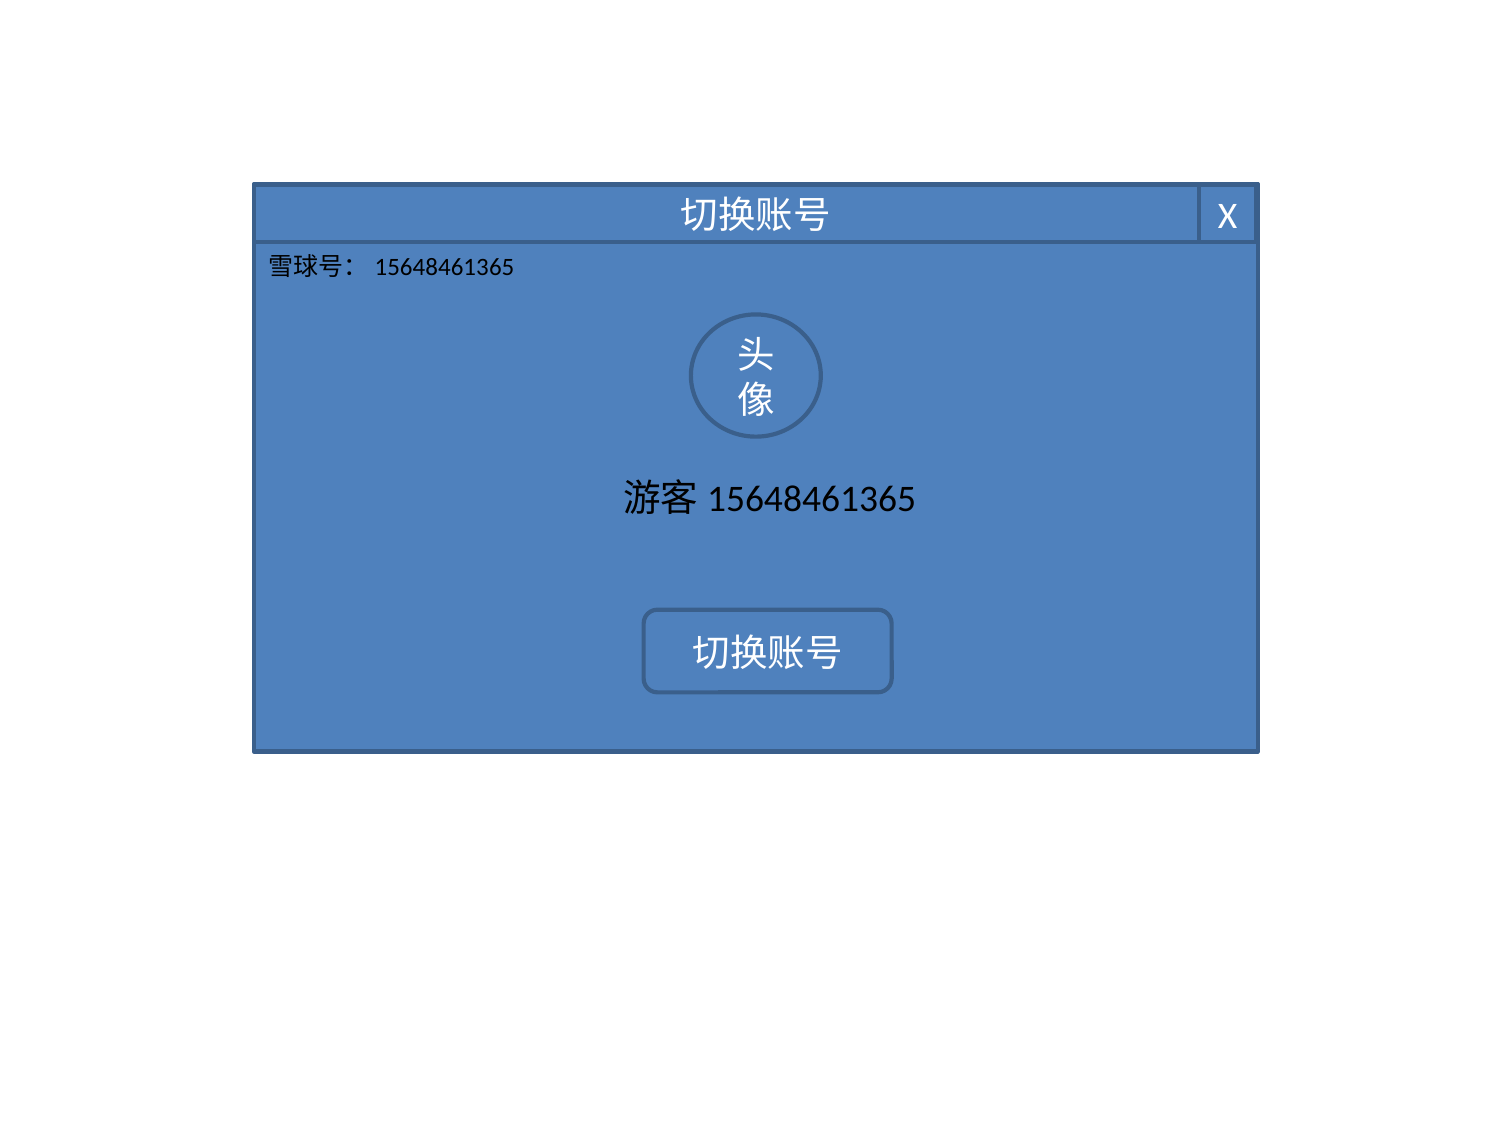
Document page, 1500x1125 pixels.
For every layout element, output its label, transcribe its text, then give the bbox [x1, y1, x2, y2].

text_box [252, 244, 1260, 754]
text_box 切换账号 [252, 182, 1197, 244]
text_box 游客15648461365 [608, 466, 951, 527]
text_box 雪球号：15648461365 [253, 243, 750, 289]
text_box X [1197, 182, 1259, 244]
text_box 头像 [688, 312, 823, 439]
text_box 切换账号 [641, 607, 894, 695]
